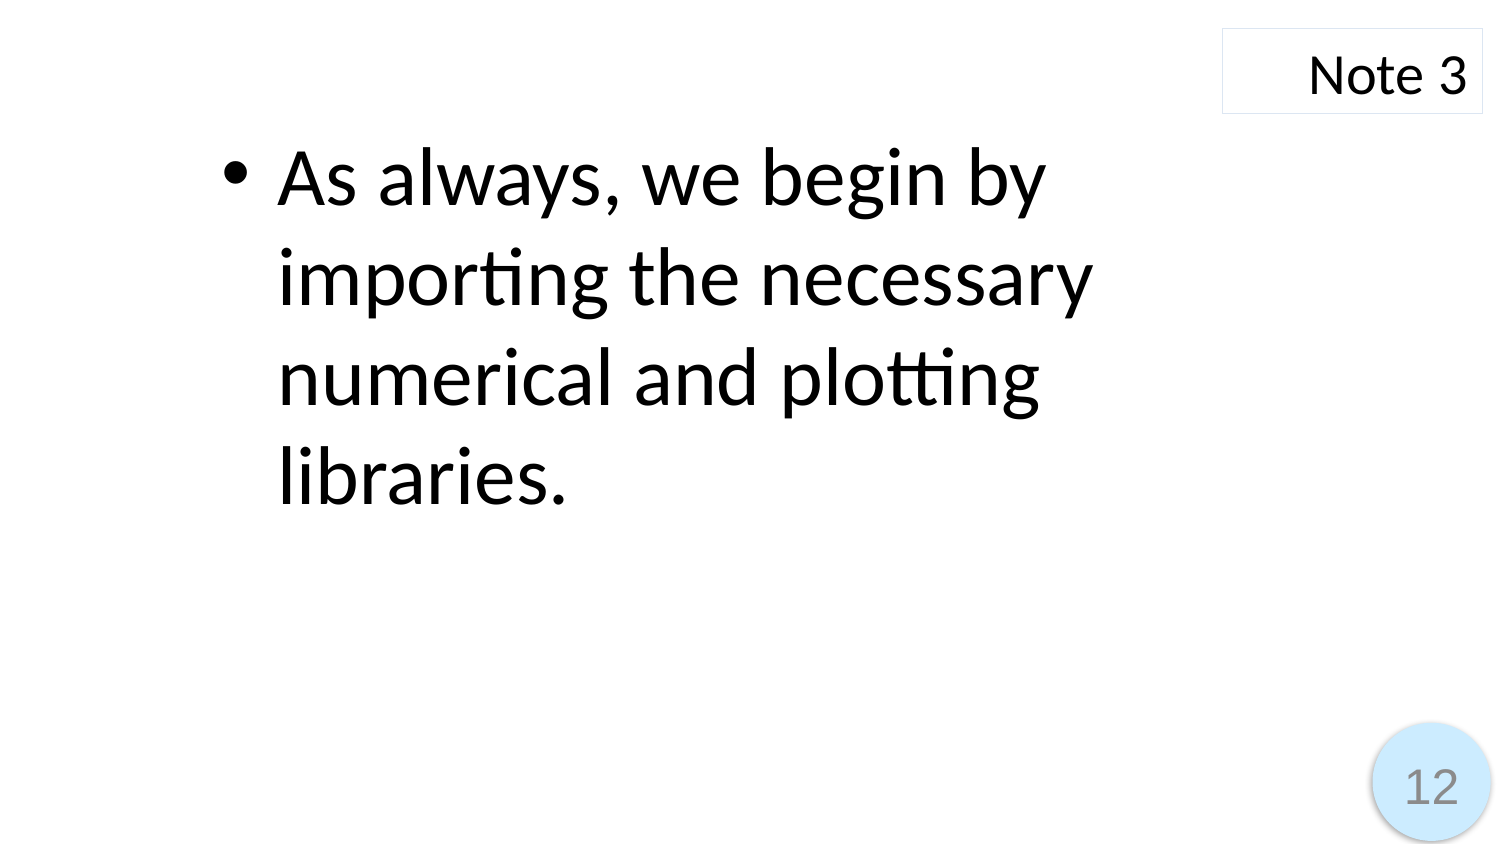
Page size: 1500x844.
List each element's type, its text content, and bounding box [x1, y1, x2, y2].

text_box Note 3 [1222, 28, 1483, 114]
list As always, we begin by importing the necessary numerical and plotting libraries. [206, 114, 1235, 796]
slide_number 12 [1372, 762, 1491, 807]
